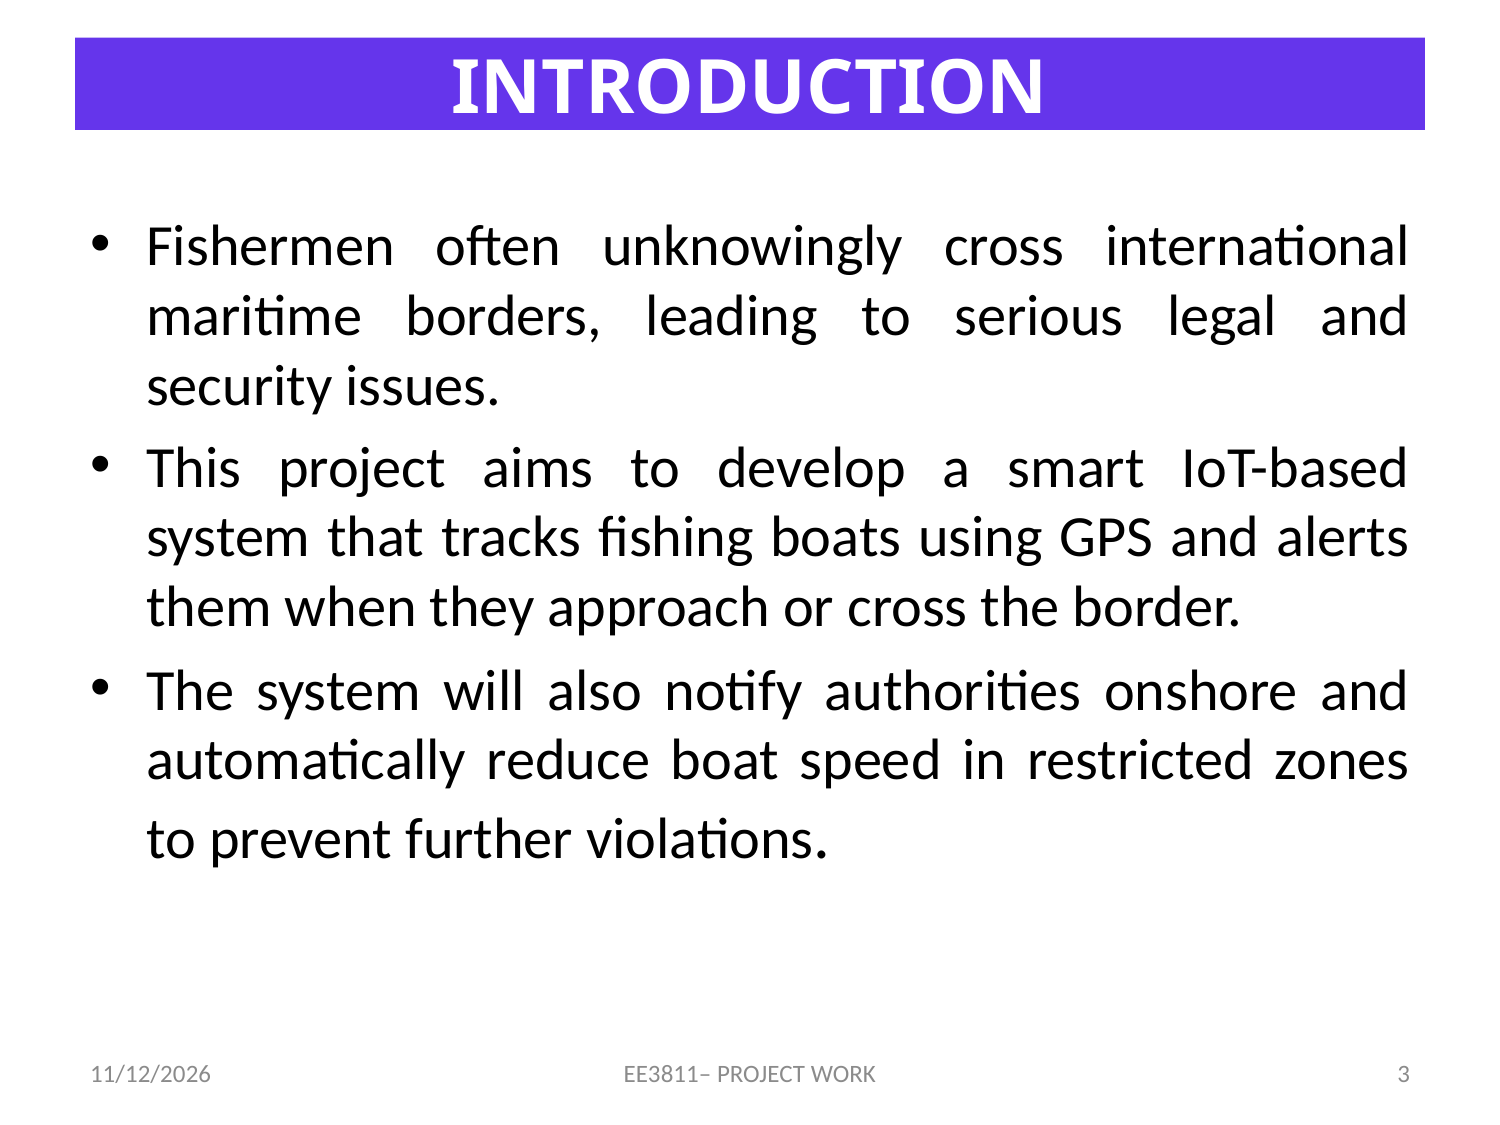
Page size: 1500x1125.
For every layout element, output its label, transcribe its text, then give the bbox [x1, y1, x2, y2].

title INTRODUCTION [75, 37, 1425, 130]
list Fishermen often unknowingly cross international maritime borders, leading to serious legal and security issues. This project aims to develop a smart IoT-based system that tracks fishing boats using GPS and alerts them when they approach or cross the border. The system will also notify authorities onshore and automatically reduce boat speed in restricted zones to prevent further violations. [75, 200, 1425, 1005]
slide_number 3 [1074, 1042, 1425, 1103]
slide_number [75, 1042, 425, 1103]
footer EE3811– PROJECT WORK [512, 1042, 988, 1103]
